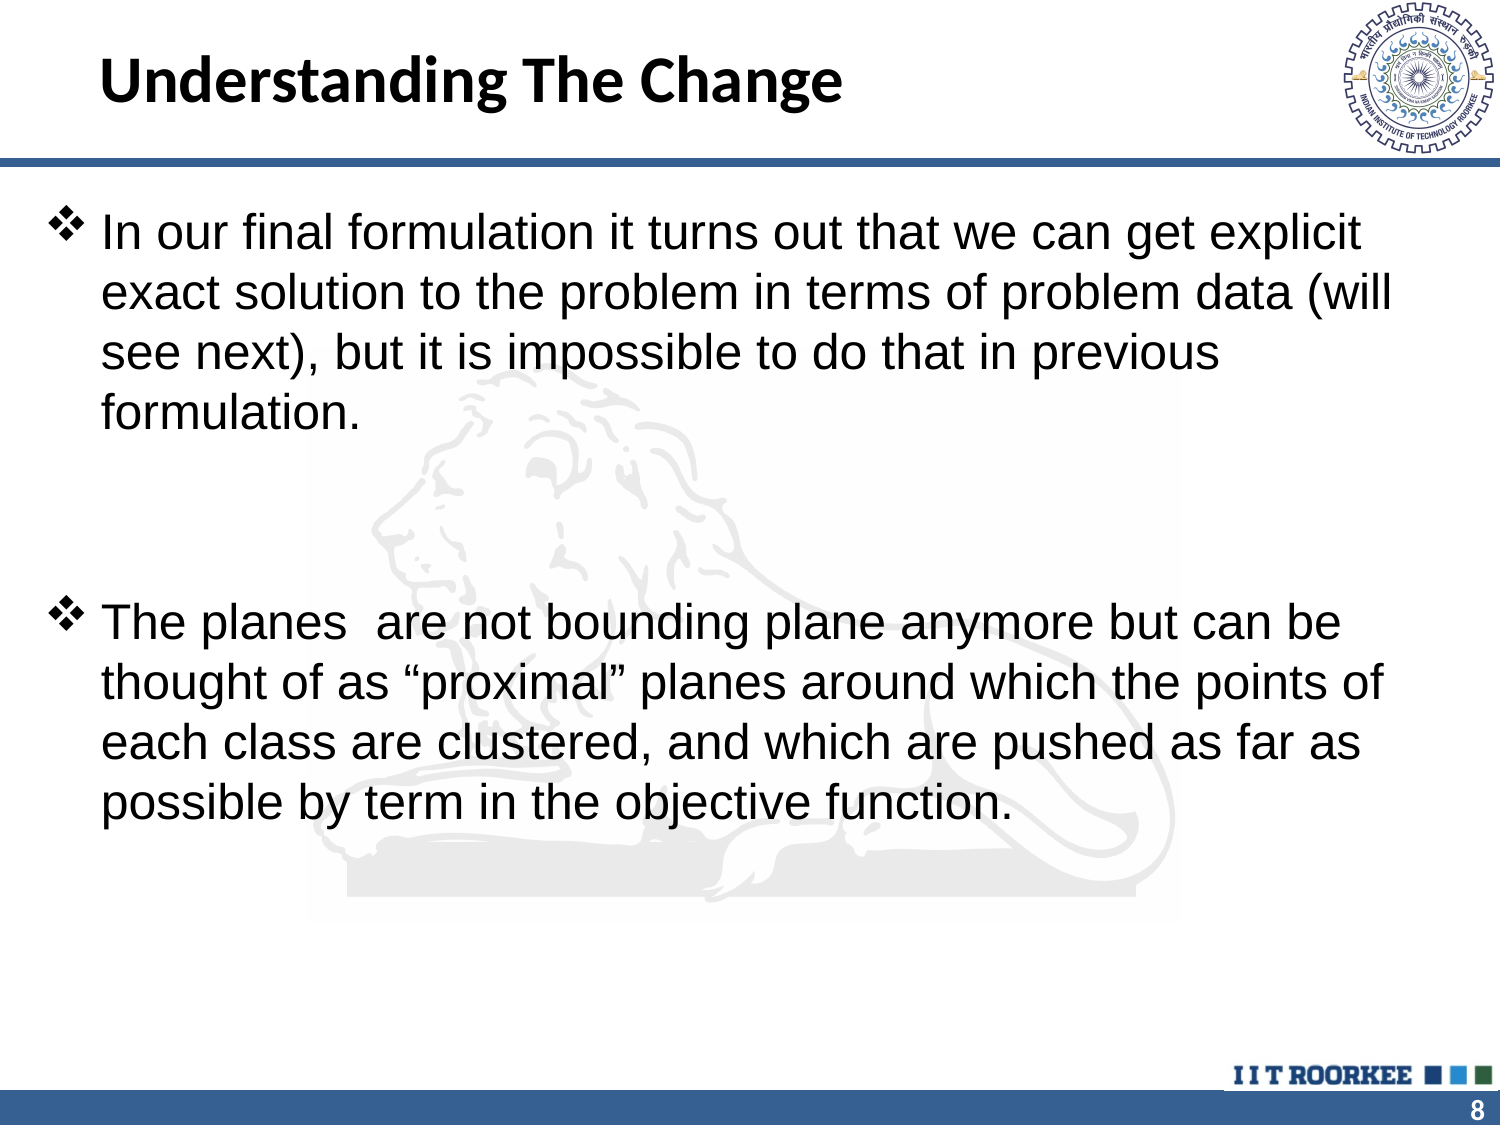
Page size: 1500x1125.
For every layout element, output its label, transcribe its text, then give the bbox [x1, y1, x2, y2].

picture [777, 347, 791, 366]
picture [307, 405, 313, 426]
picture [567, 347, 580, 366]
picture [307, 347, 1181, 924]
picture [593, 347, 607, 366]
picture [1224, 1057, 1498, 1091]
picture [930, 356, 942, 366]
picture [683, 347, 696, 366]
picture [1110, 347, 1121, 365]
picture [1082, 347, 1096, 353]
picture [307, 796, 318, 816]
picture [818, 347, 831, 366]
picture [1175, 347, 1181, 366]
picture [1339, 0, 1500, 158]
picture [1039, 347, 1052, 366]
title Understanding The Change [84, 30, 1329, 122]
picture [721, 347, 735, 353]
picture [342, 347, 355, 366]
picture [307, 615, 315, 623]
picture [370, 347, 382, 366]
picture [1176, 746, 1181, 756]
picture [1146, 347, 1160, 366]
picture [846, 347, 860, 366]
